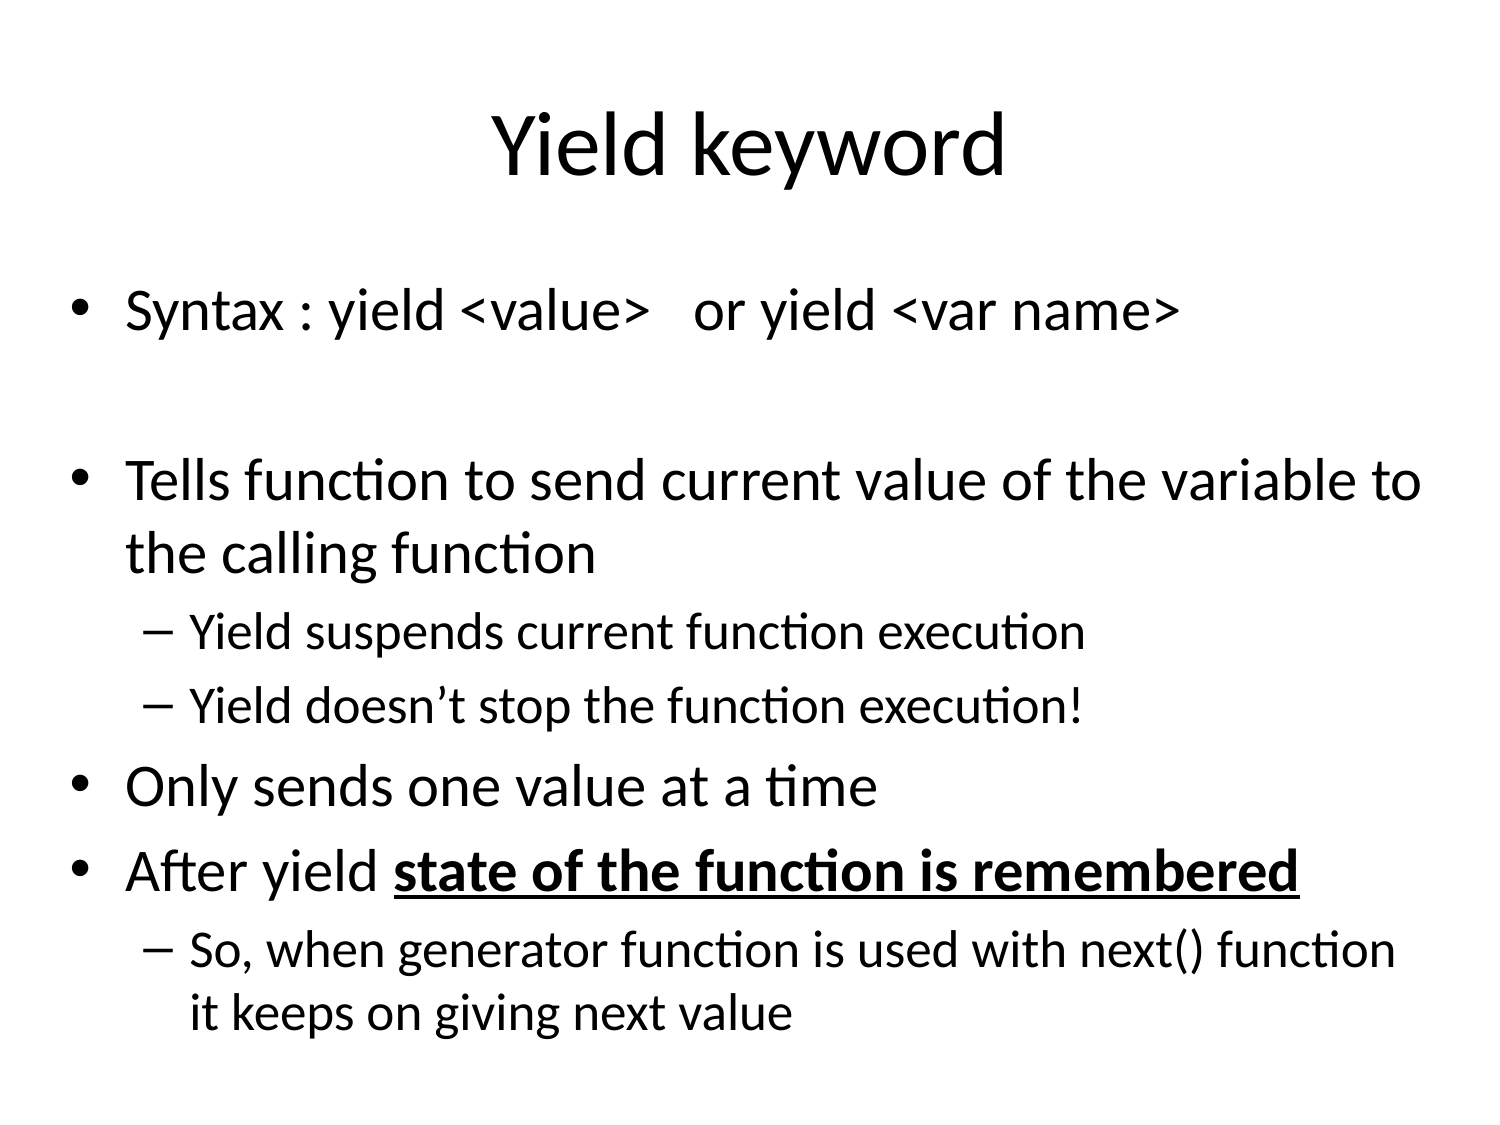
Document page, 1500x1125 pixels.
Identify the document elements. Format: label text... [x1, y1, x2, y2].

title Yield keyword [75, 45, 1425, 233]
list Syntax : yield <value> or yield <var name> Tells function to send current value of the variable to the calling function Yield suspends current function execution Yield doesn’t stop the function execution! Only sends one value at a time After yield state of the function is remembered So, when generator function is used with next() function it keeps on giving next value [54, 262, 1451, 1050]
